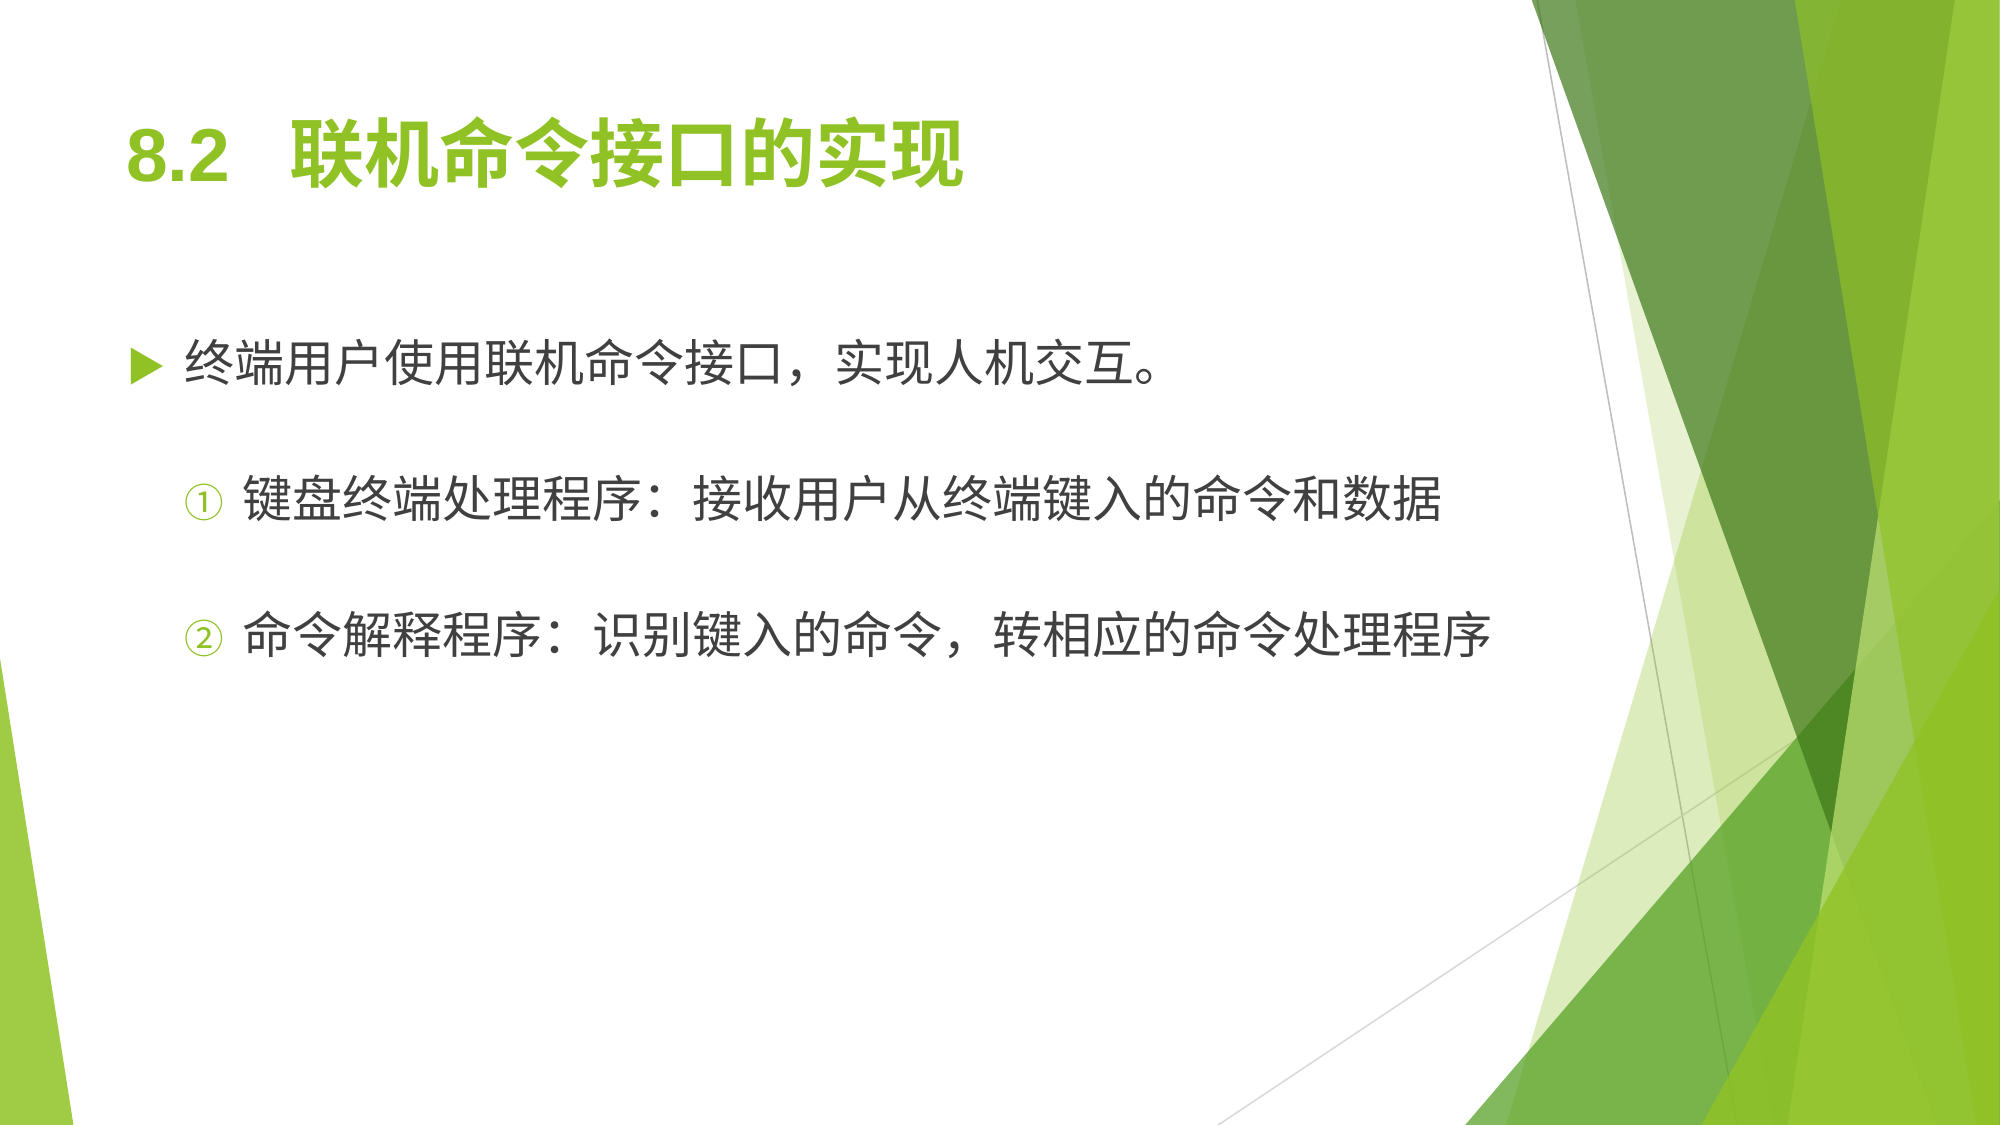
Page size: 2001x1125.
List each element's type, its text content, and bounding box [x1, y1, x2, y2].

text_box ▶ 终端用户使用联机命令接口，实现人机交互。 ① 键盘终端处理程序：接收用户从终端键入的命令和数据 ② 命令解释程序：识别键入的命令，转相应的命令处理程序 [124, 329, 1496, 664]
title 8.2 联机命令接口的实现 [124, 104, 967, 295]
